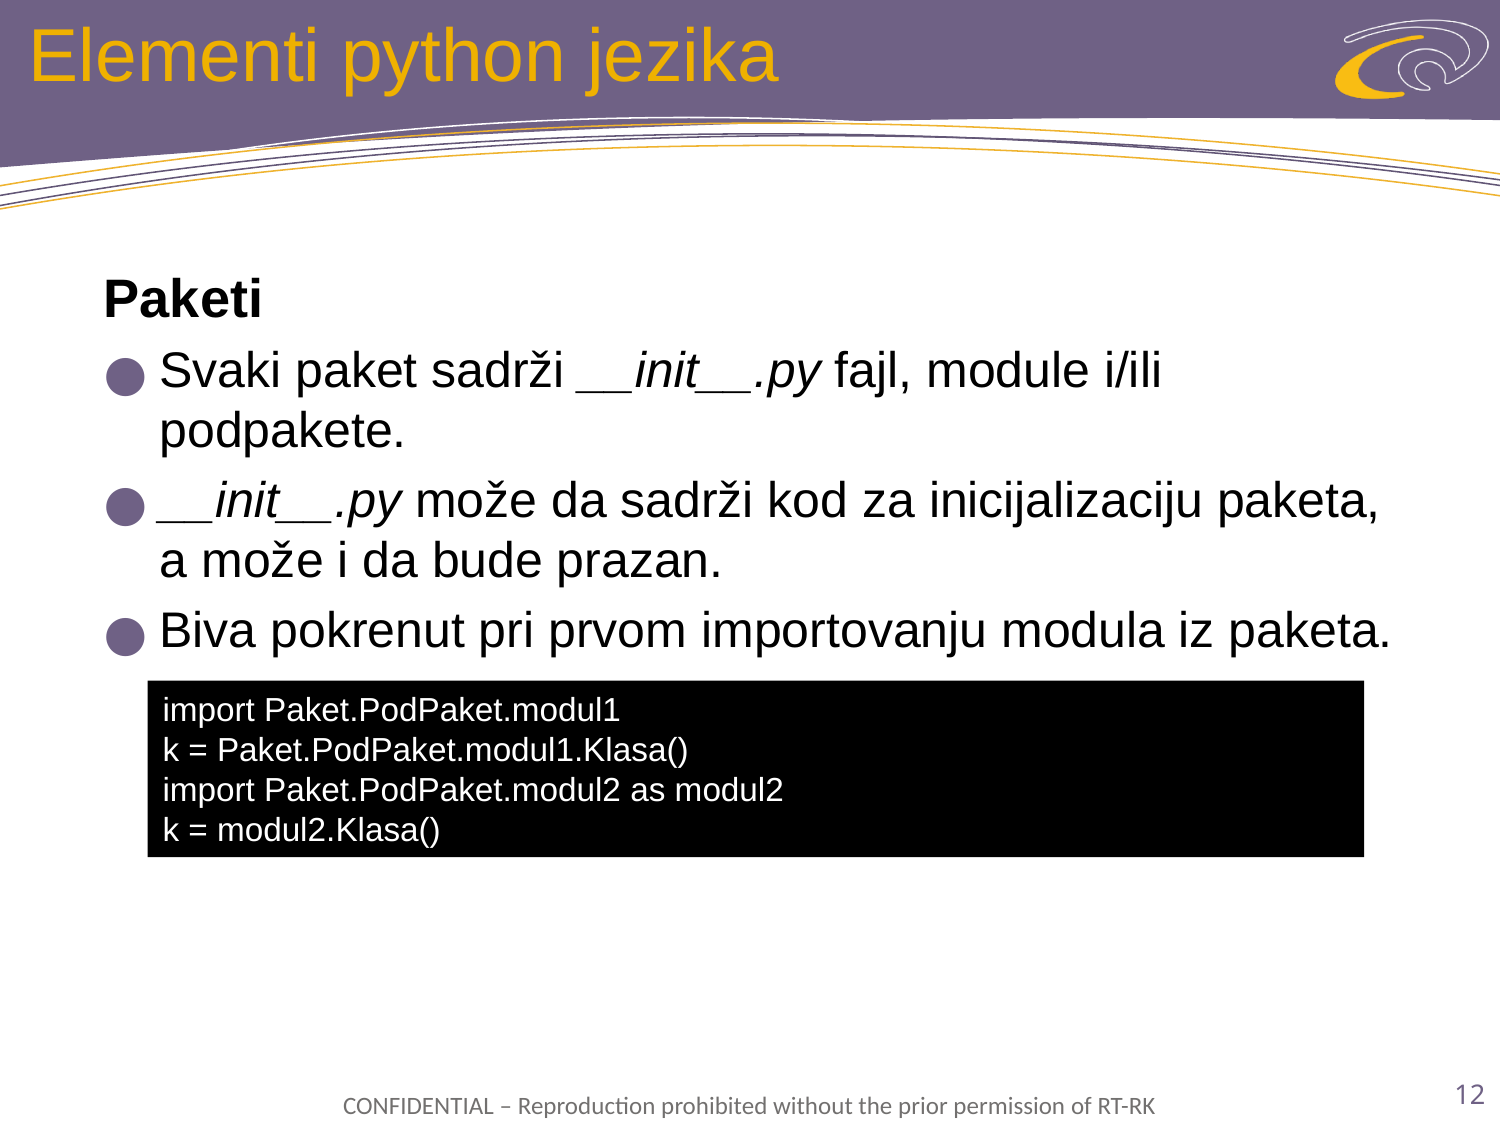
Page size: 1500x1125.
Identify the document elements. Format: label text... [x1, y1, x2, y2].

list Paketi Svaki paket sadrži __init__.py fajl, module i/ili podpakete. __init__.py može da sadrži kod za inicijalizaciju paketa, a može i da bude prazan. Biva pokrenut pri prvom importovanju modula iz paketa. [88, 255, 1412, 1118]
title Elementi python jezika [13, 0, 1313, 119]
picture [1322, 0, 1500, 102]
text_box import Paket.PodPaket.modul1 k = Paket.PodPaket.modul1.Klasa() import Paket.PodPaket.modul2 as modul2 k = modul2.Klasa() [147, 680, 1365, 858]
